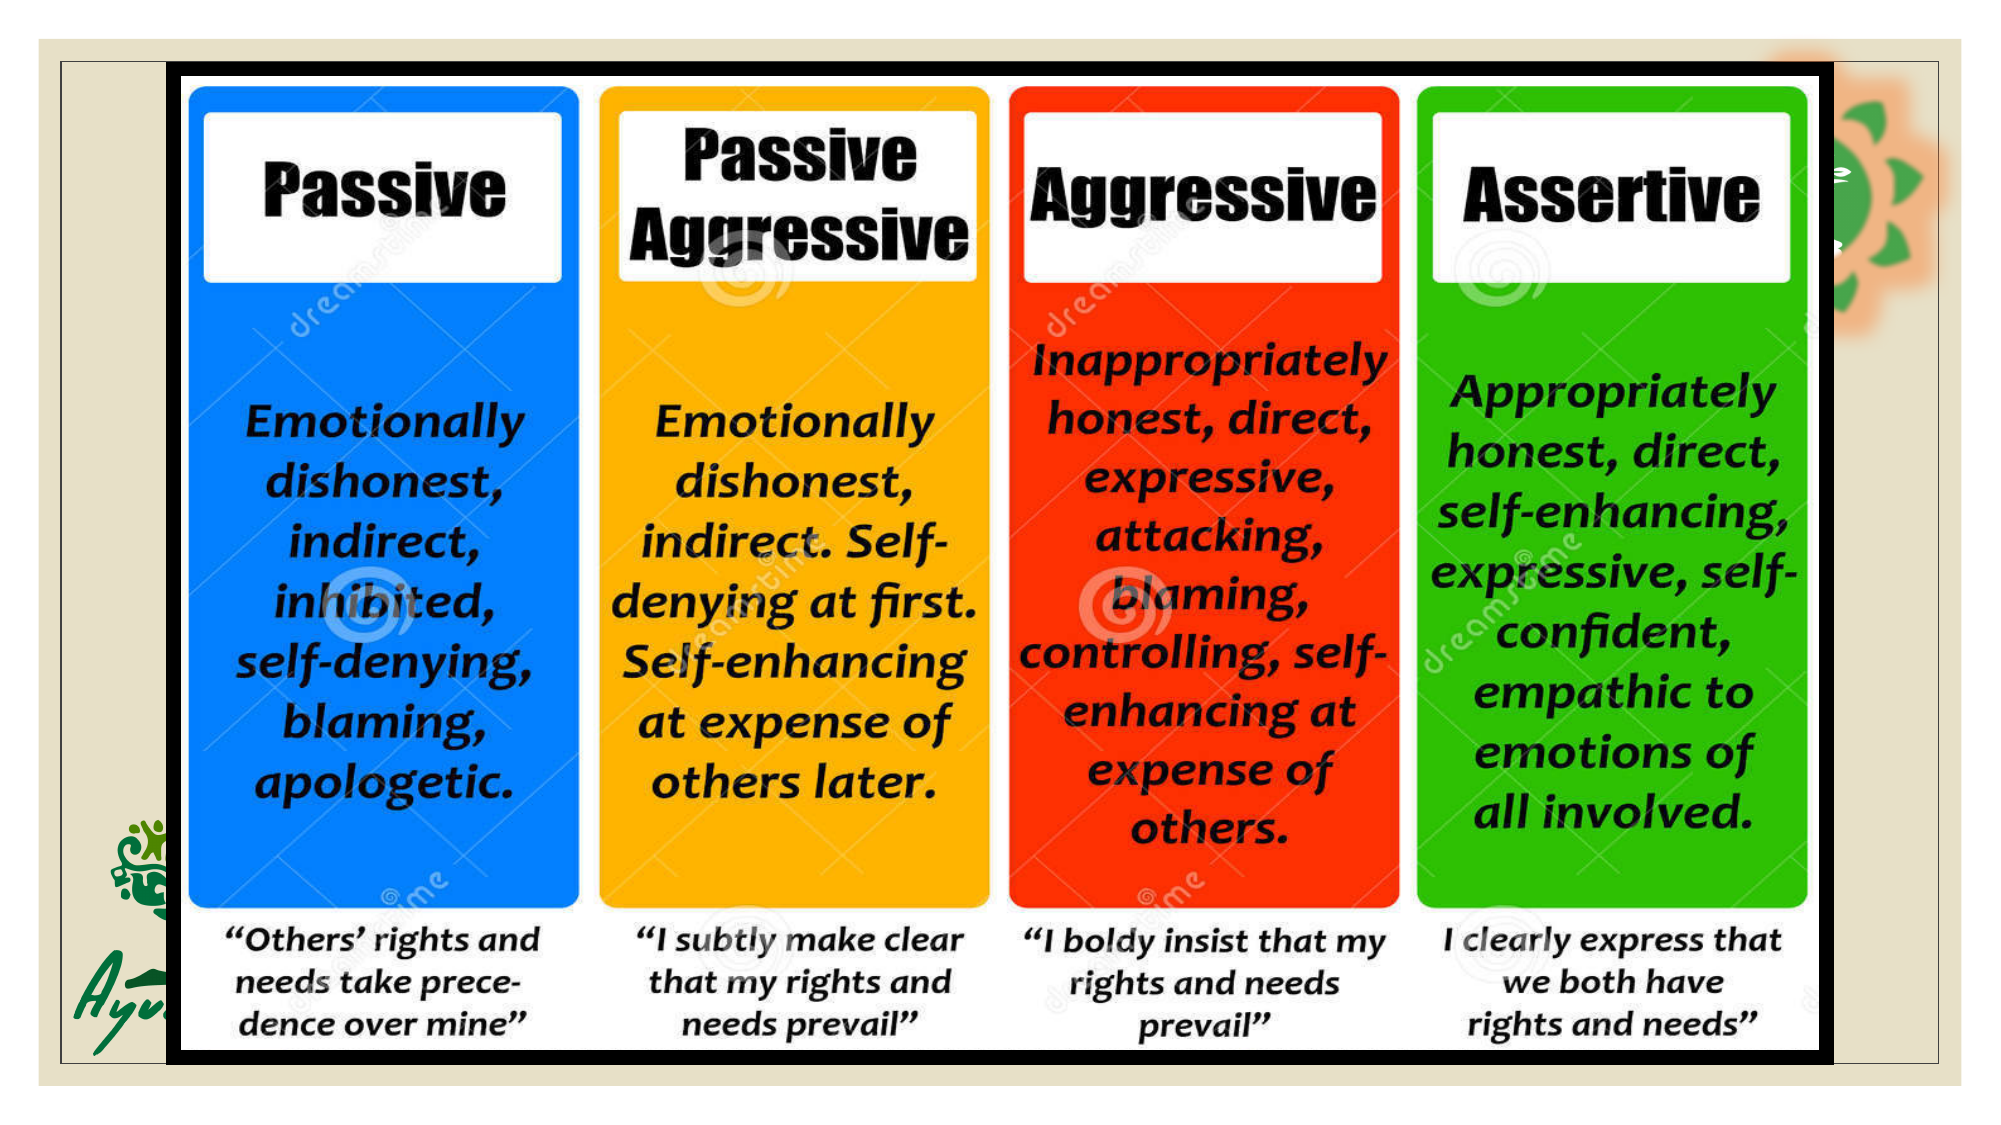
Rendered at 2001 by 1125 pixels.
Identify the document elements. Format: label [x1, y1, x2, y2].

picture [1834, 72, 1930, 317]
list [180, 76, 1819, 1050]
picture [63, 796, 166, 1064]
